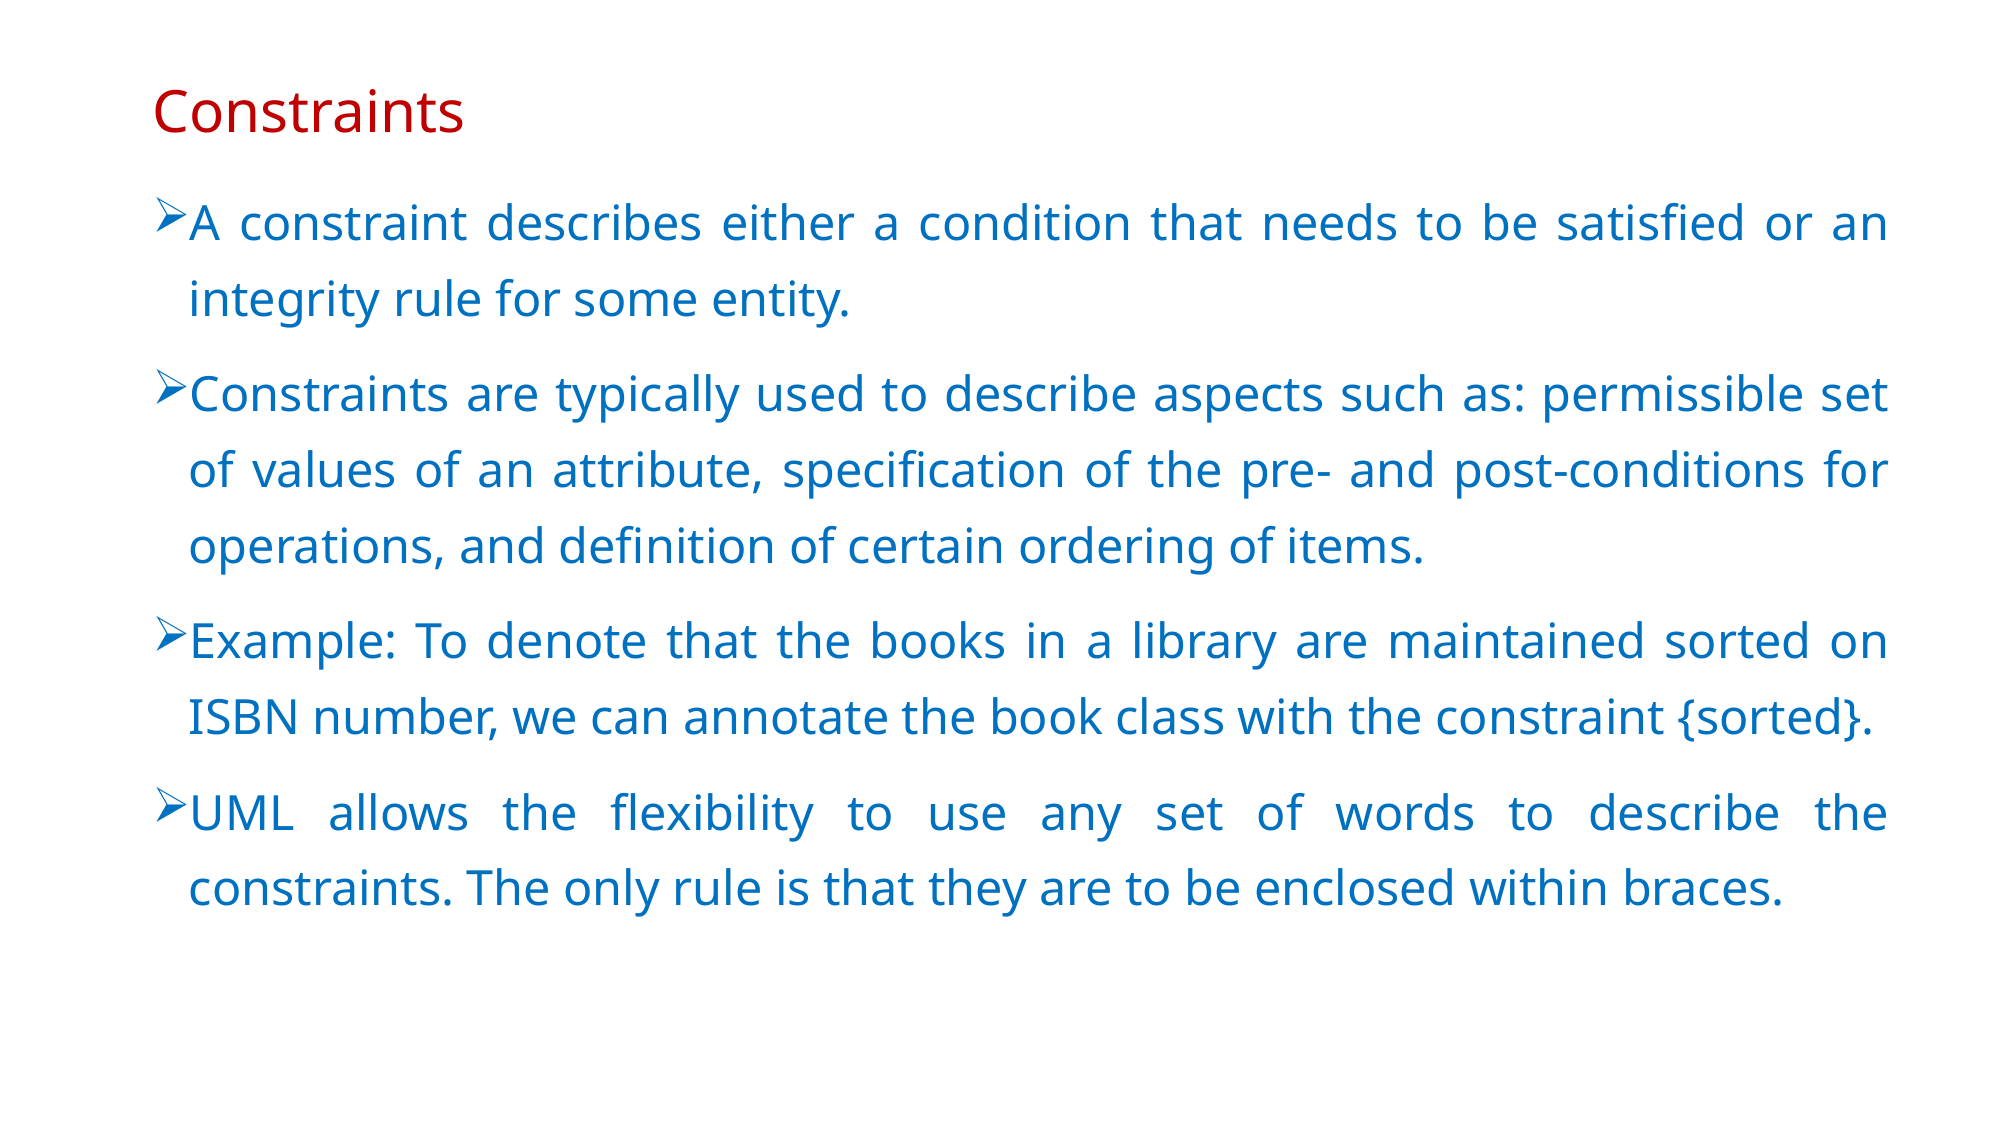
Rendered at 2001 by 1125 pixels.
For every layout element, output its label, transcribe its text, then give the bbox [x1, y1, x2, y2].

title Constraints [137, 59, 1863, 167]
list A constraint describes either a condition that needs to be satisfied or an integrity rule for some entity. Constraints are typically used to describe aspects such as: permissible set of values of an attribute, specification of the pre- and post-conditions for operations, and definition of certain ordering of items. Example: To denote that the books in a library are maintained sorted on ISBN number, we can annotate the book class with the constraint {sorted}. UML allows the flexibility to use any set of words to describe the constraints. The only rule is that they are to be enclosed within braces. [137, 167, 1905, 984]
